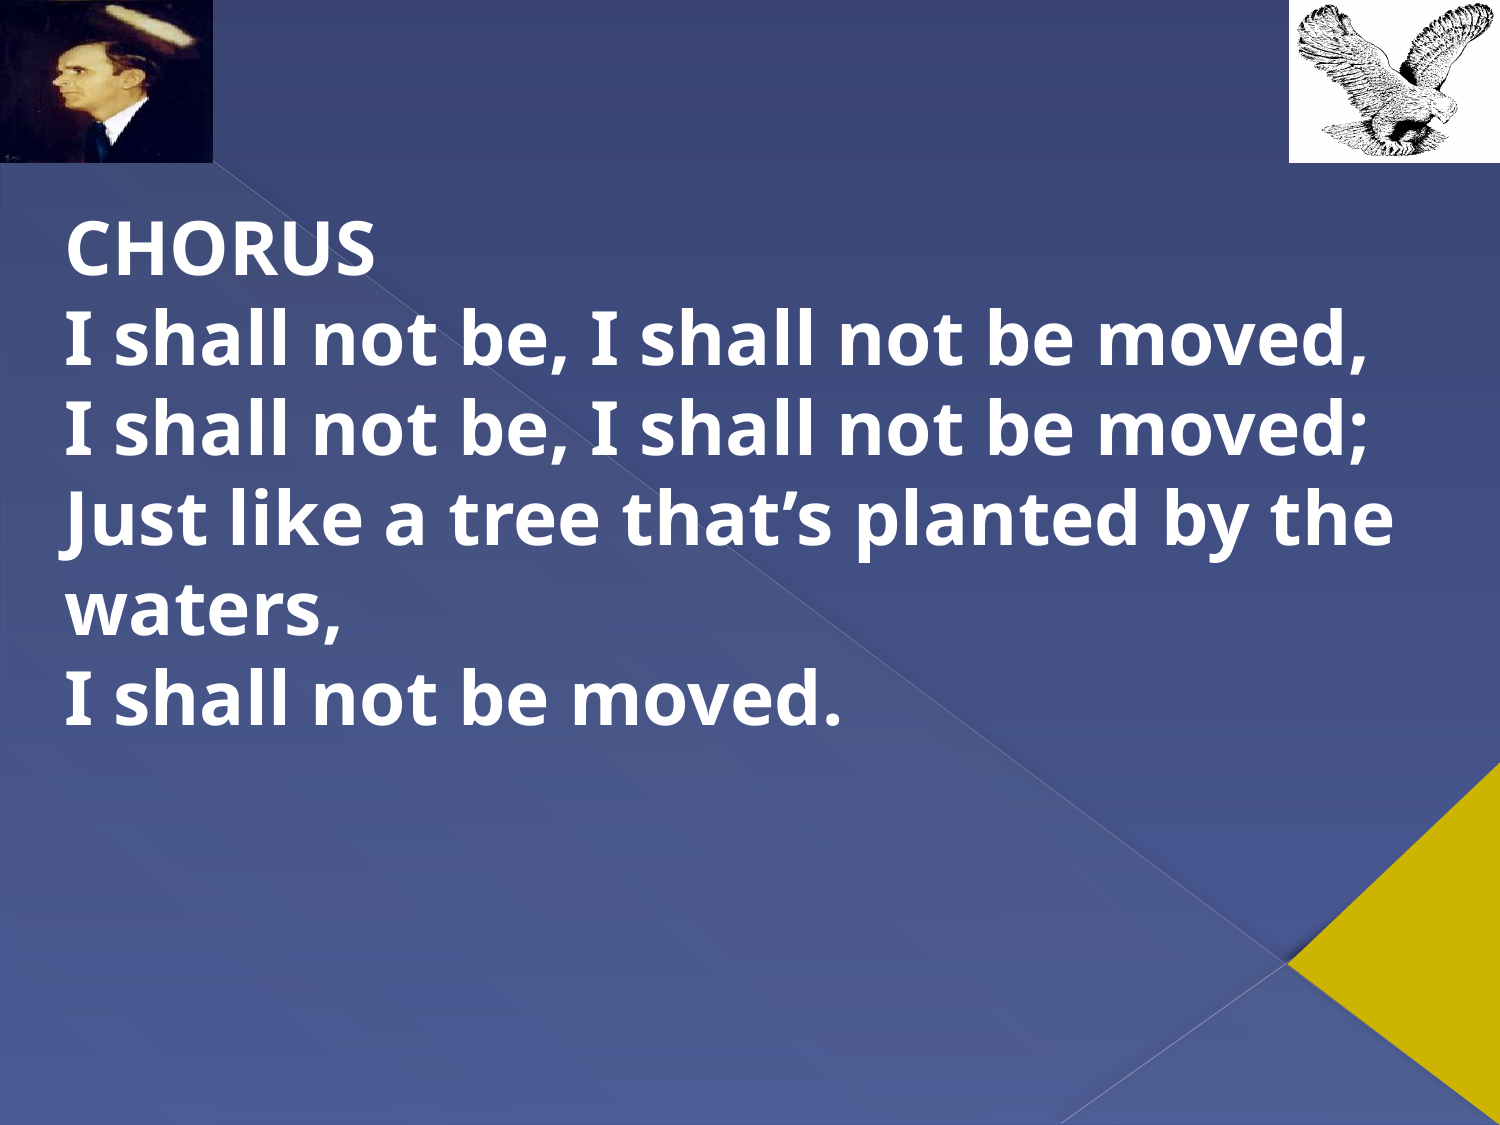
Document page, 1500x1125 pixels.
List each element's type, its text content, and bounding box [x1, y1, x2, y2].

text_box CHORUS I shall not be, I shall not be moved, I shall not be, I shall not be moved; Just like a tree that’s planted by the waters, I shall not be moved. [49, 192, 1475, 748]
text_box [1285, 760, 1500, 1125]
picture [0, 0, 213, 163]
picture [1288, 0, 1500, 163]
